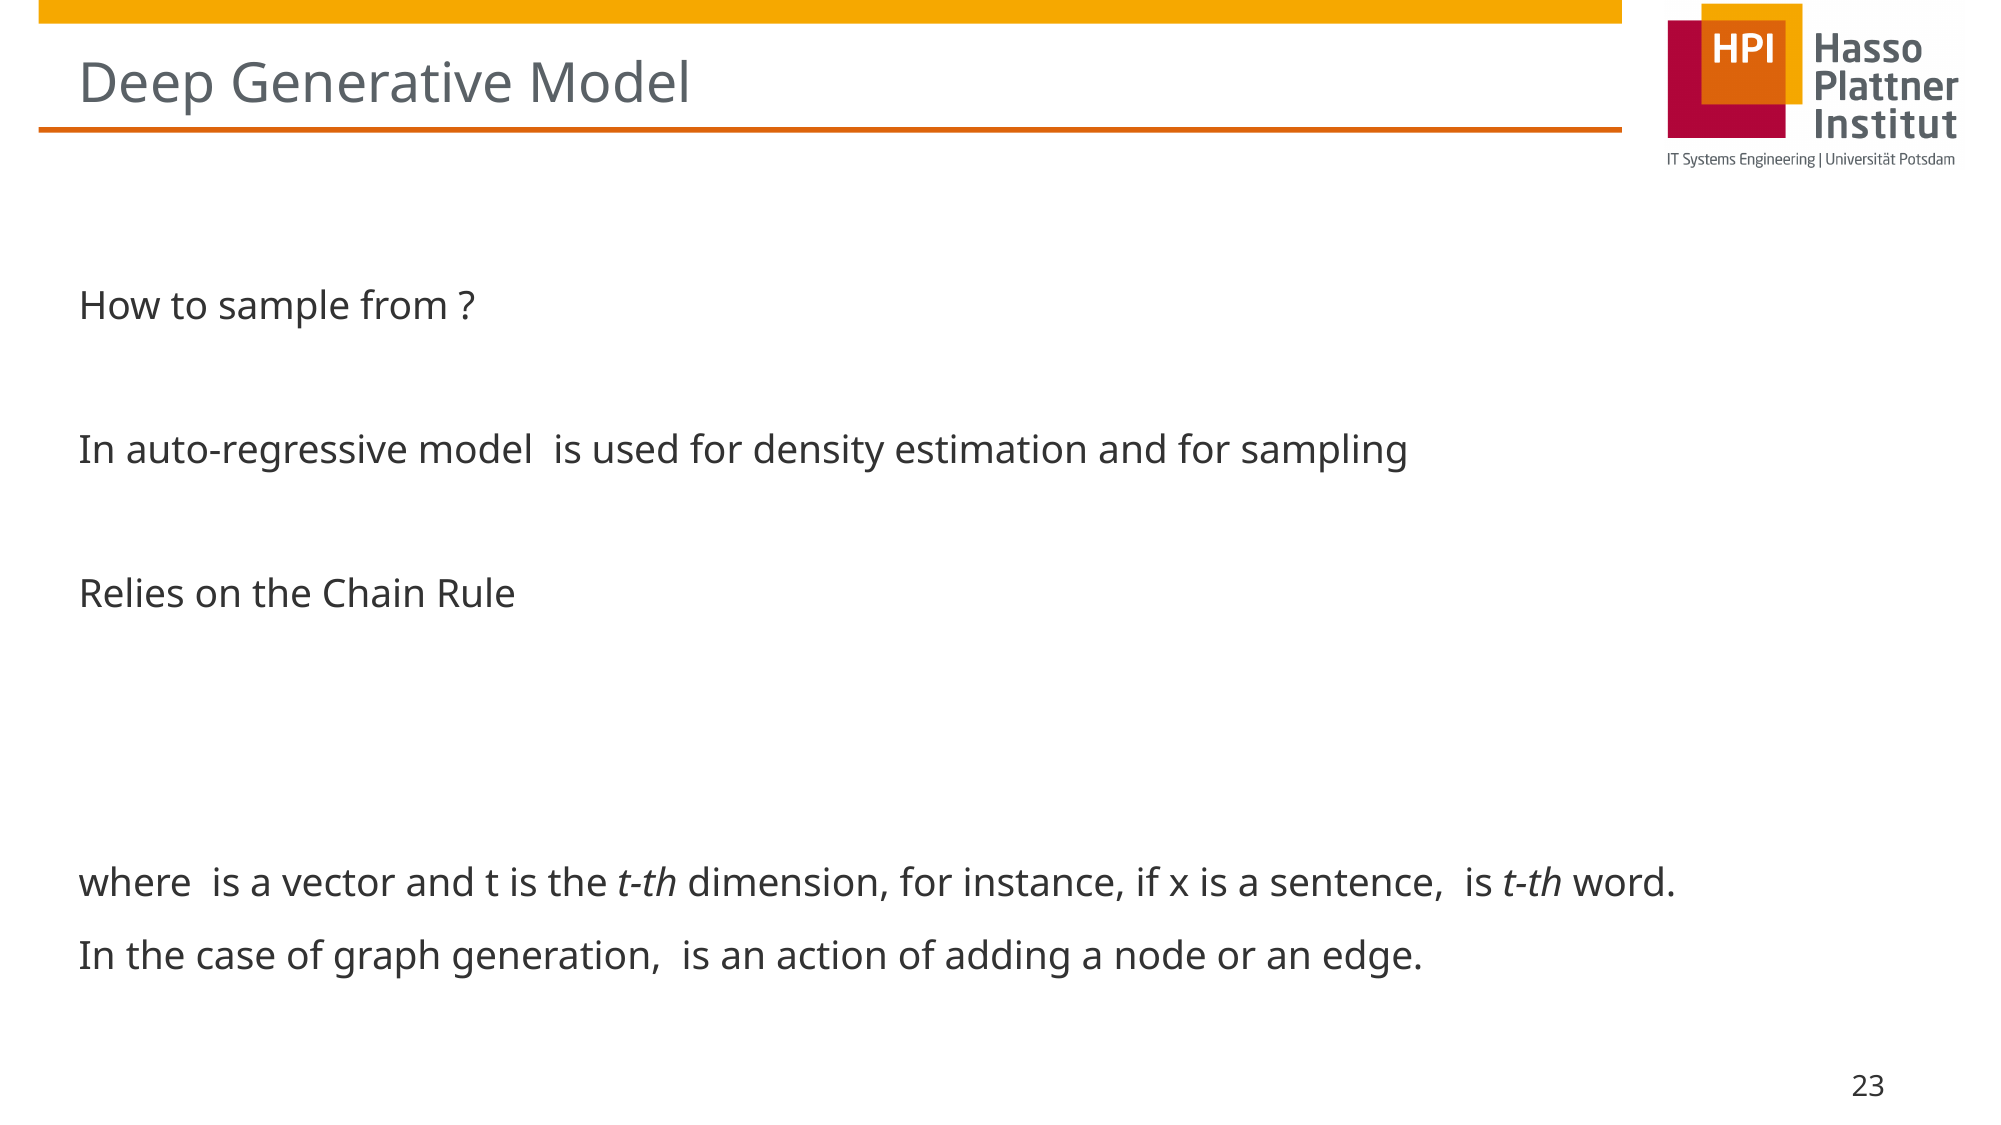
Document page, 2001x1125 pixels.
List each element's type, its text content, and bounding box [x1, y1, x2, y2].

slide_number 23 [1834, 1064, 1961, 1107]
title Deep Generative Model [78, 23, 1583, 115]
picture [1664, 0, 1965, 170]
